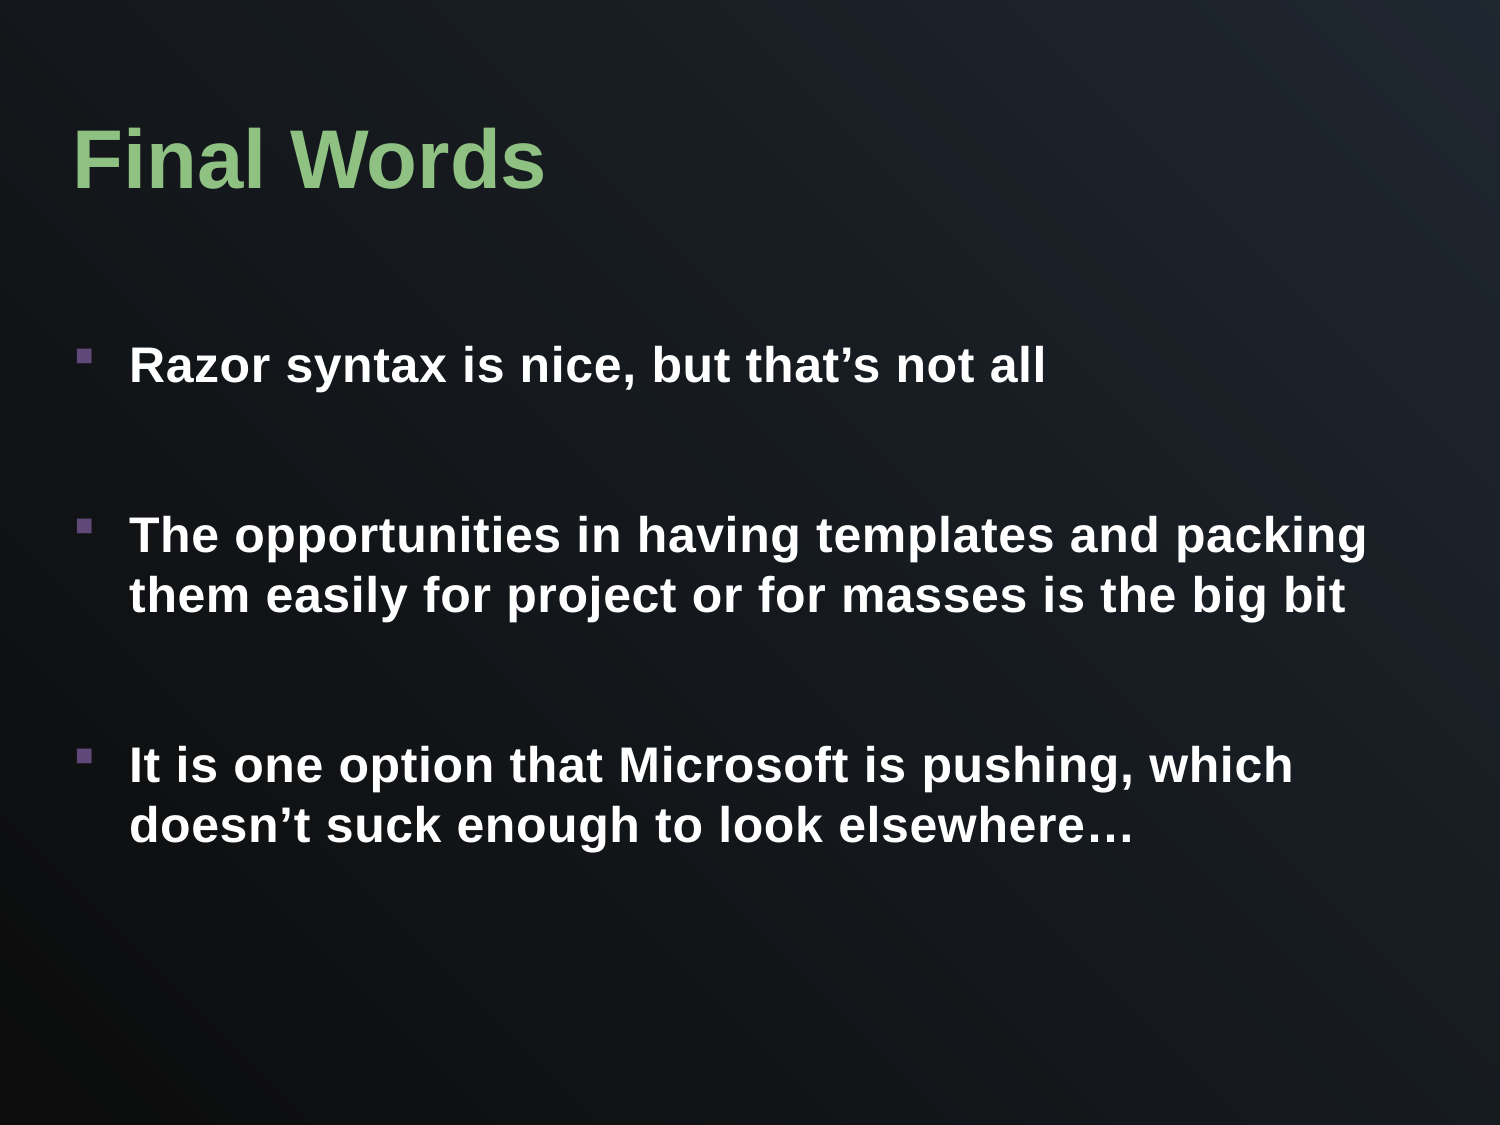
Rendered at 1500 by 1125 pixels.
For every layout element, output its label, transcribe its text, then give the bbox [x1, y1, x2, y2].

list Razor syntax is nice, but that’s not all The opportunities in having templates and packing them easily for project or for masses is the big bit It is one option that Microsoft is pushing, which doesn’t suck enough to look elsewhere… [57, 239, 1436, 1015]
title Final Words [57, 37, 1318, 213]
